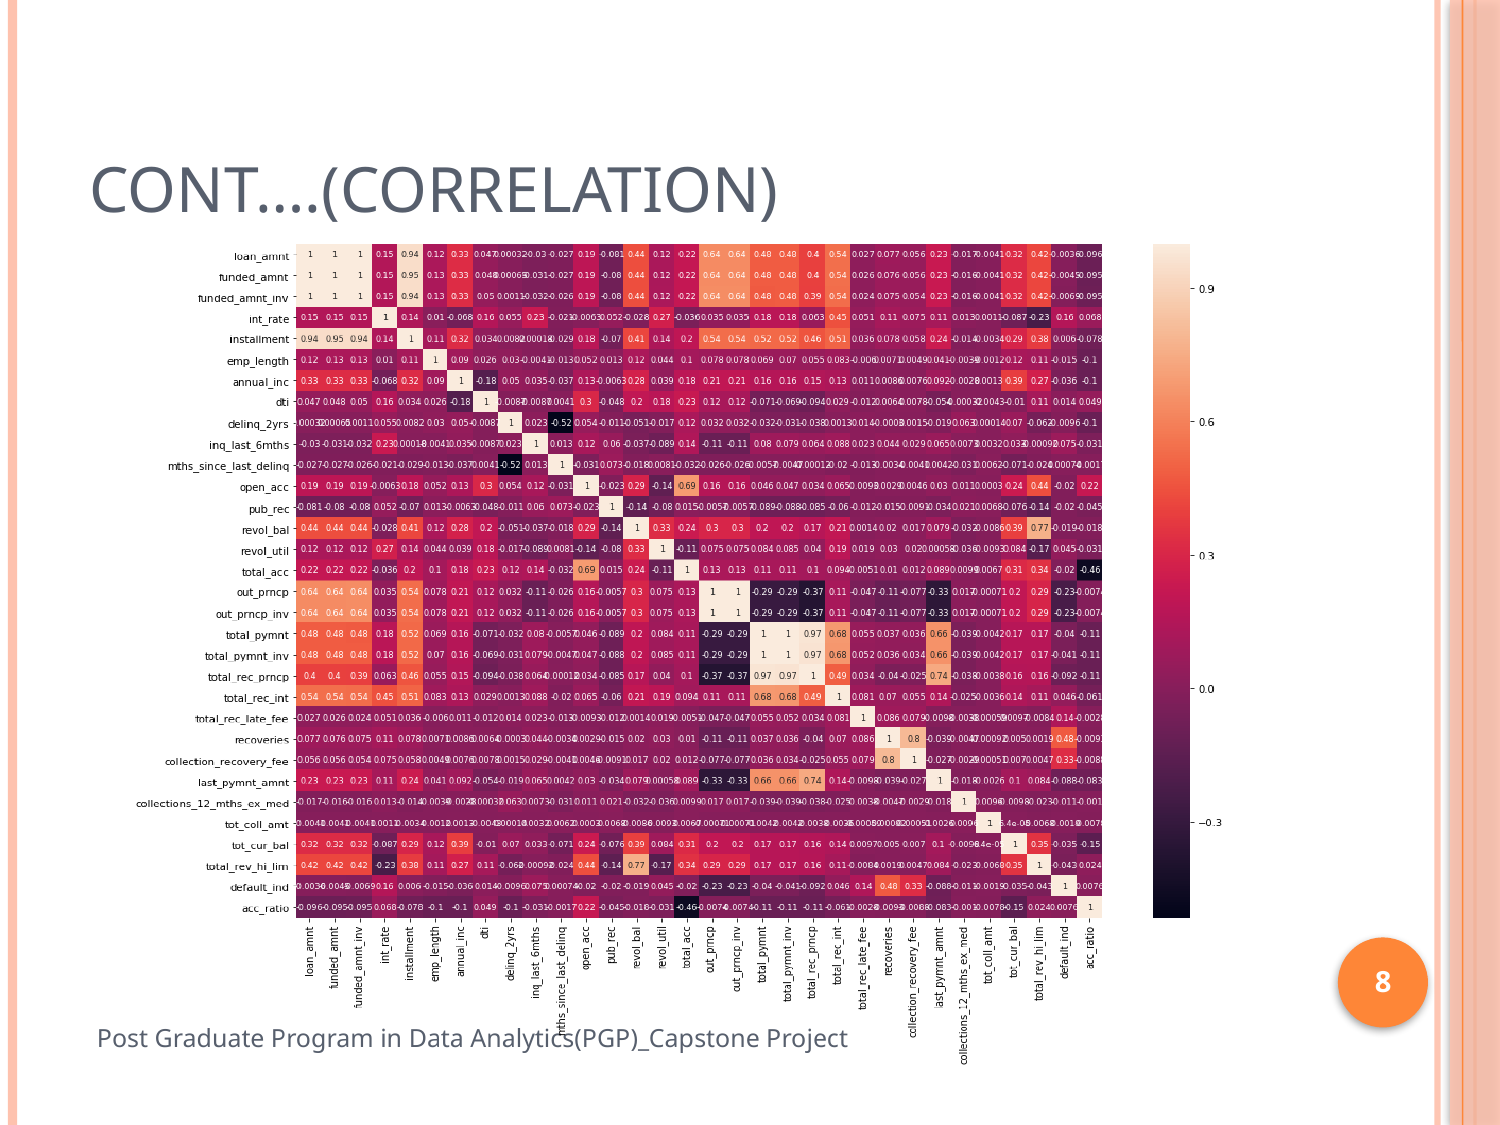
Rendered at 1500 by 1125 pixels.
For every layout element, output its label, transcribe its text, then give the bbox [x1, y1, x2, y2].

title Cont….(Correlation) [75, 45, 1300, 233]
slide_number 8 [1333, 940, 1434, 1027]
footer Post Graduate Program in Data Analytics(PGP)_Capstone Project [82, 1007, 122, 1068]
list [128, 233, 1231, 1070]
